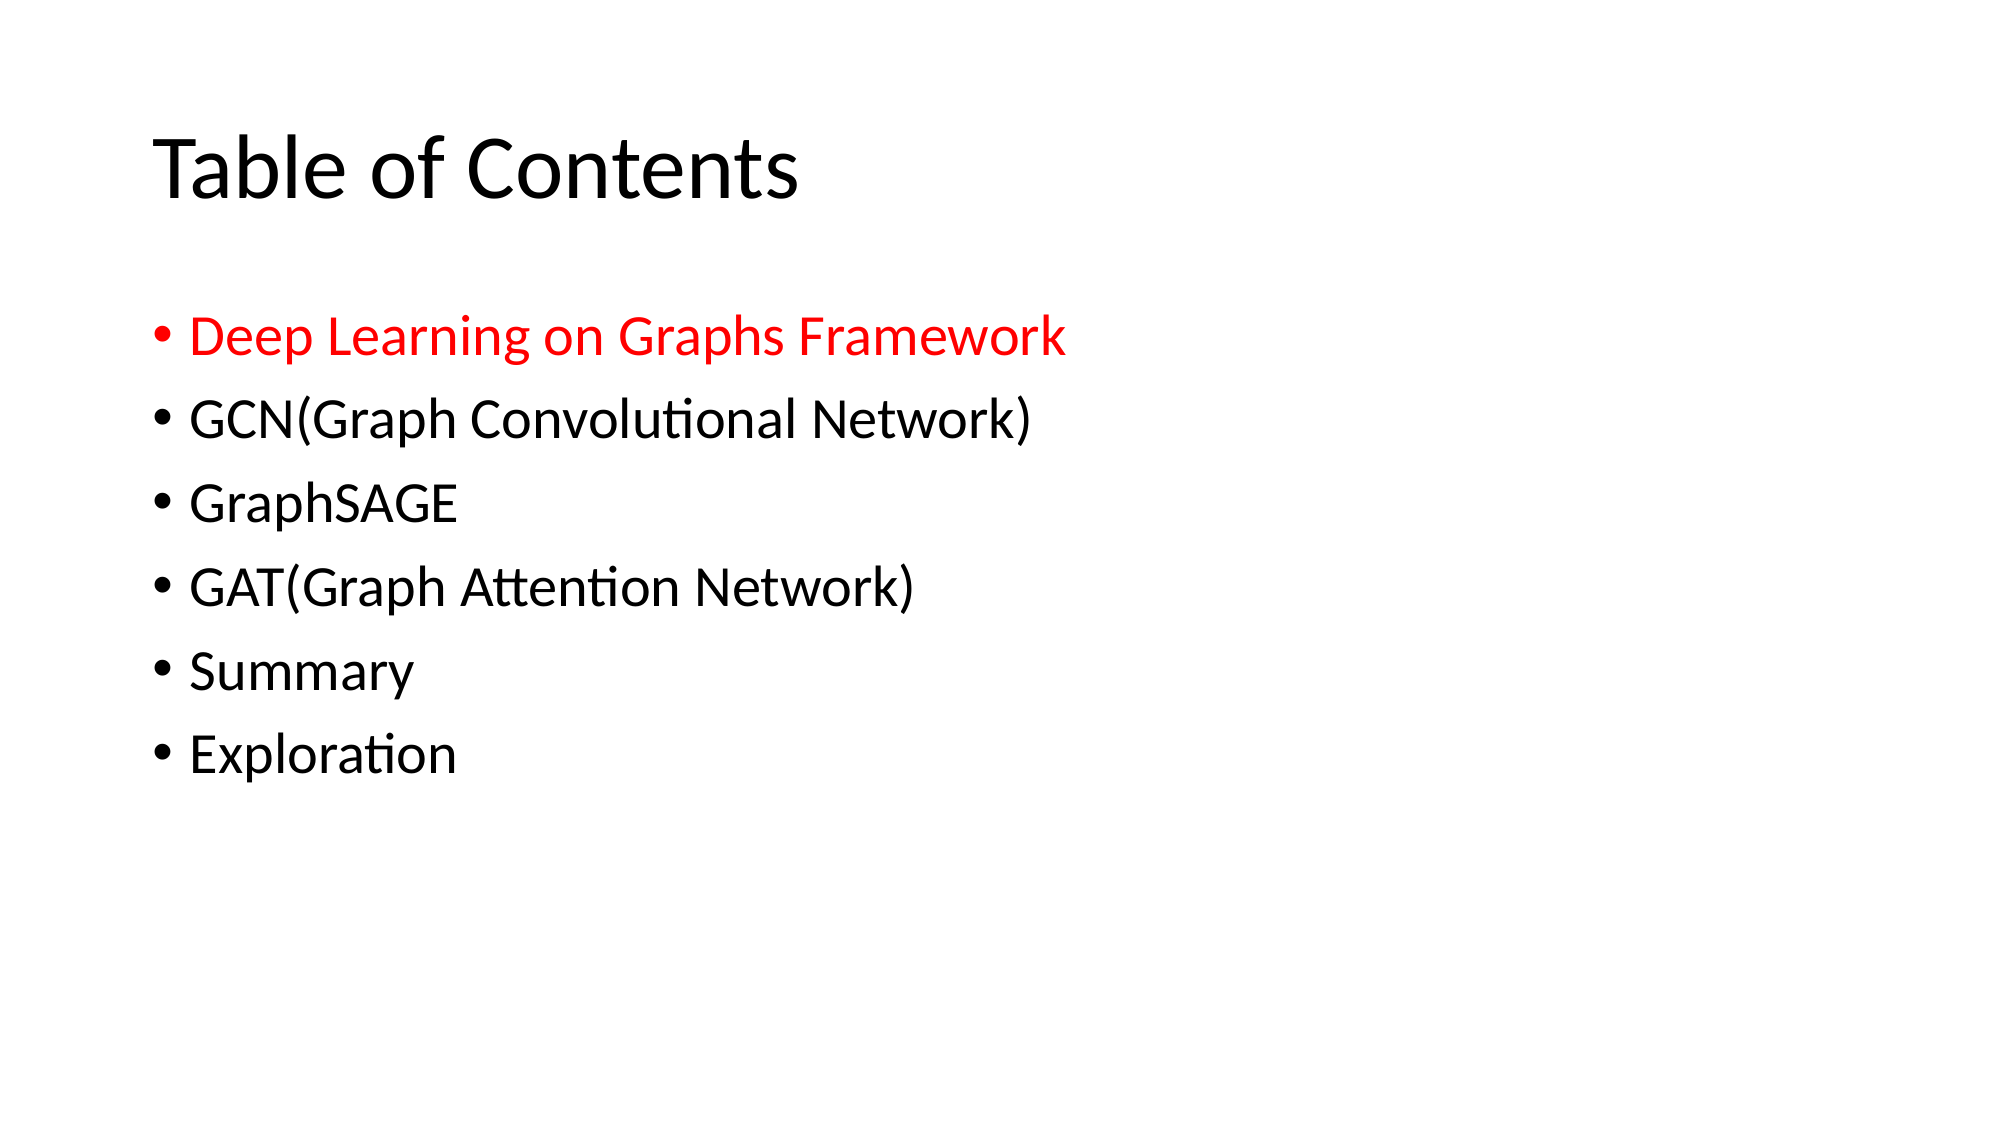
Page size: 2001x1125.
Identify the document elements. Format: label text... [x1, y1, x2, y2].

title Table of Contents [137, 59, 1863, 278]
list Deep Learning on Graphs Framework GCN(Graph Convolutional Network) GraphSAGE GAT(Graph Attention Network) Summary Exploration [137, 297, 1863, 1066]
